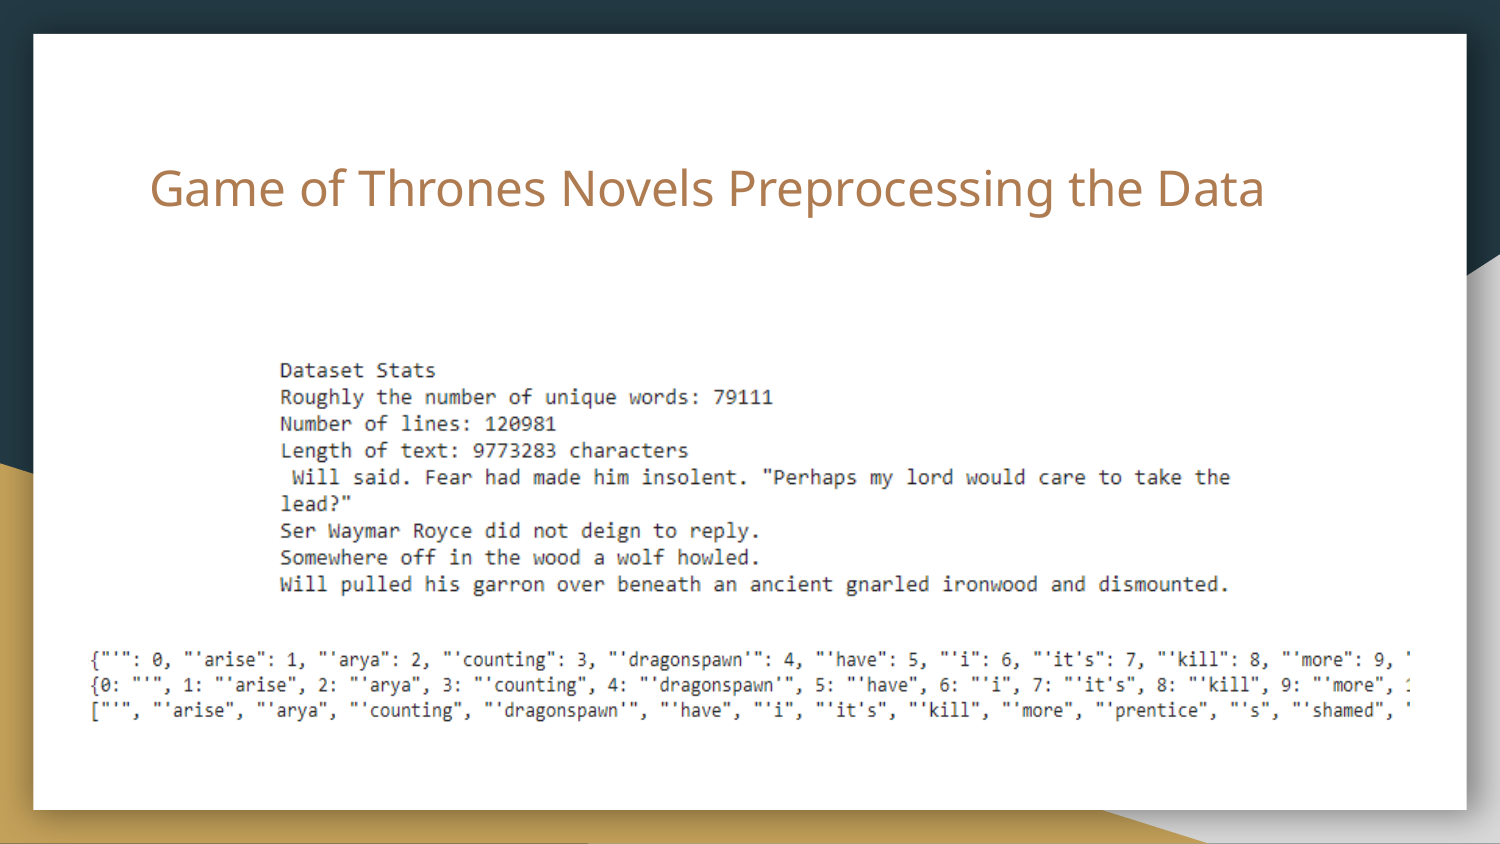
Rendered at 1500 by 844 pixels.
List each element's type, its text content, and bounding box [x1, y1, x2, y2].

title Game of Thrones Novels Preprocessing the Data [134, 138, 1366, 296]
picture [74, 641, 1410, 729]
picture [270, 354, 1251, 601]
list [134, 326, 1366, 640]
